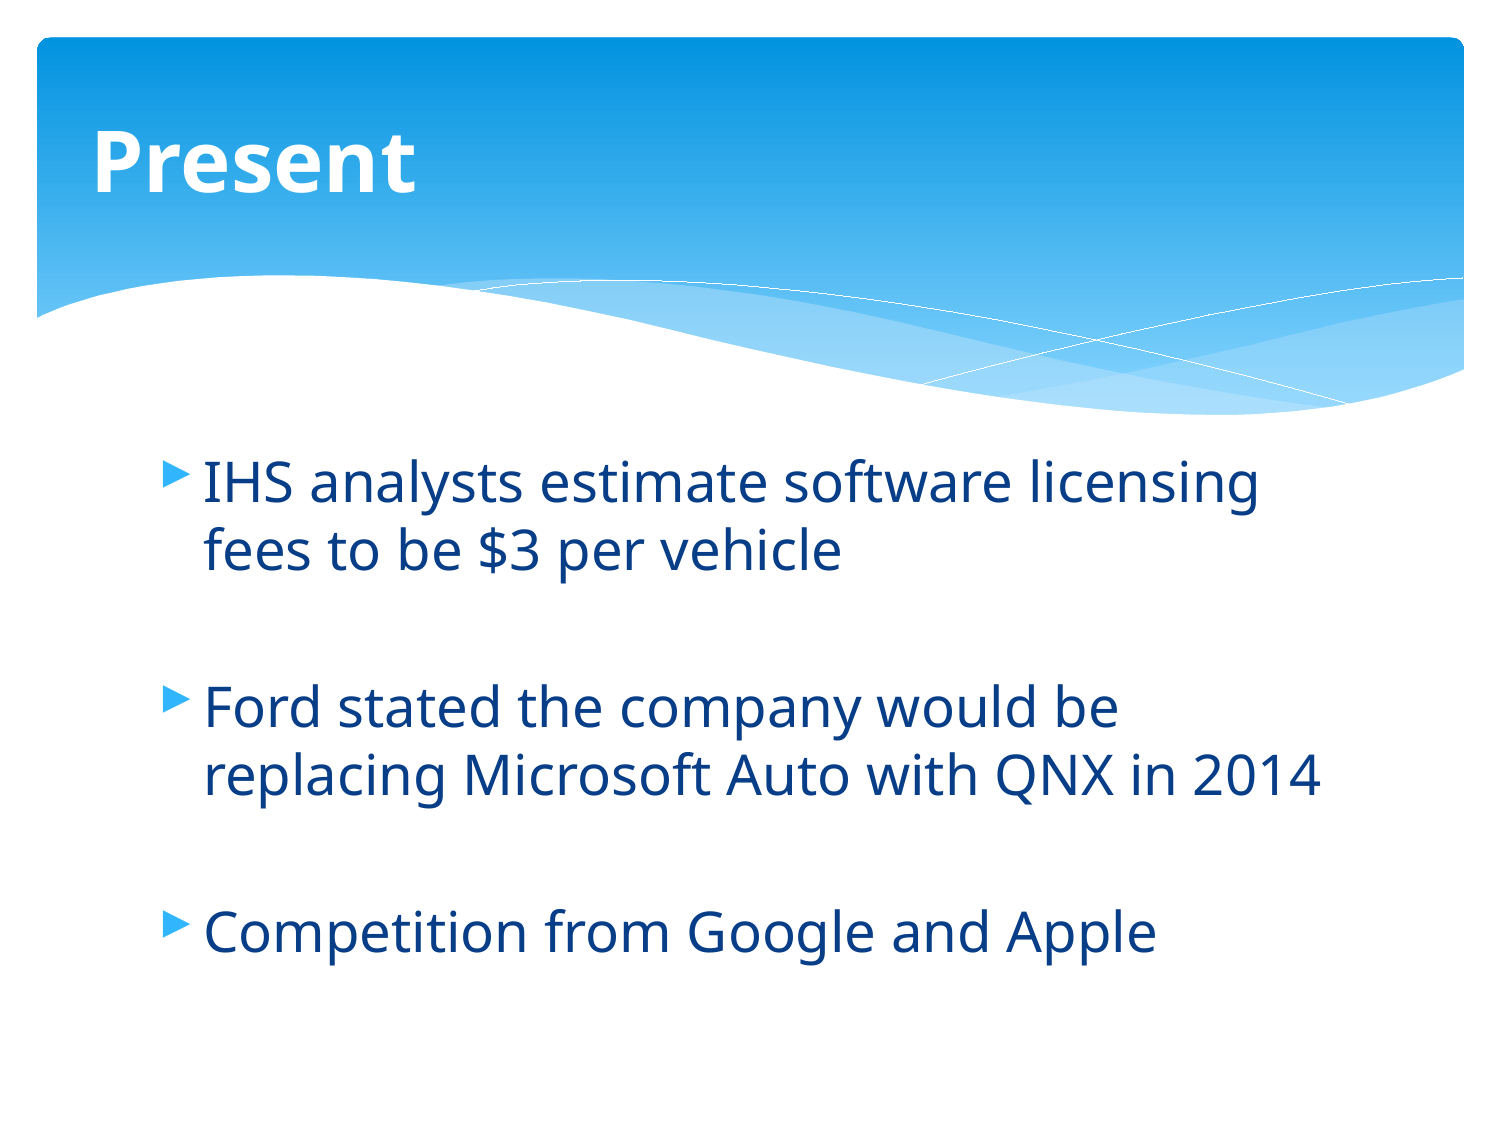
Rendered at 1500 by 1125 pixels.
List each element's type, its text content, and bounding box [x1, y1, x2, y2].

title Present [75, 55, 1425, 261]
list IHS analysts estimate software licensing fees to be $3 per vehicle Ford stated the company would be replacing Microsoft Auto with QNX in 2014 Competition from Google and Apple [143, 438, 1359, 1005]
